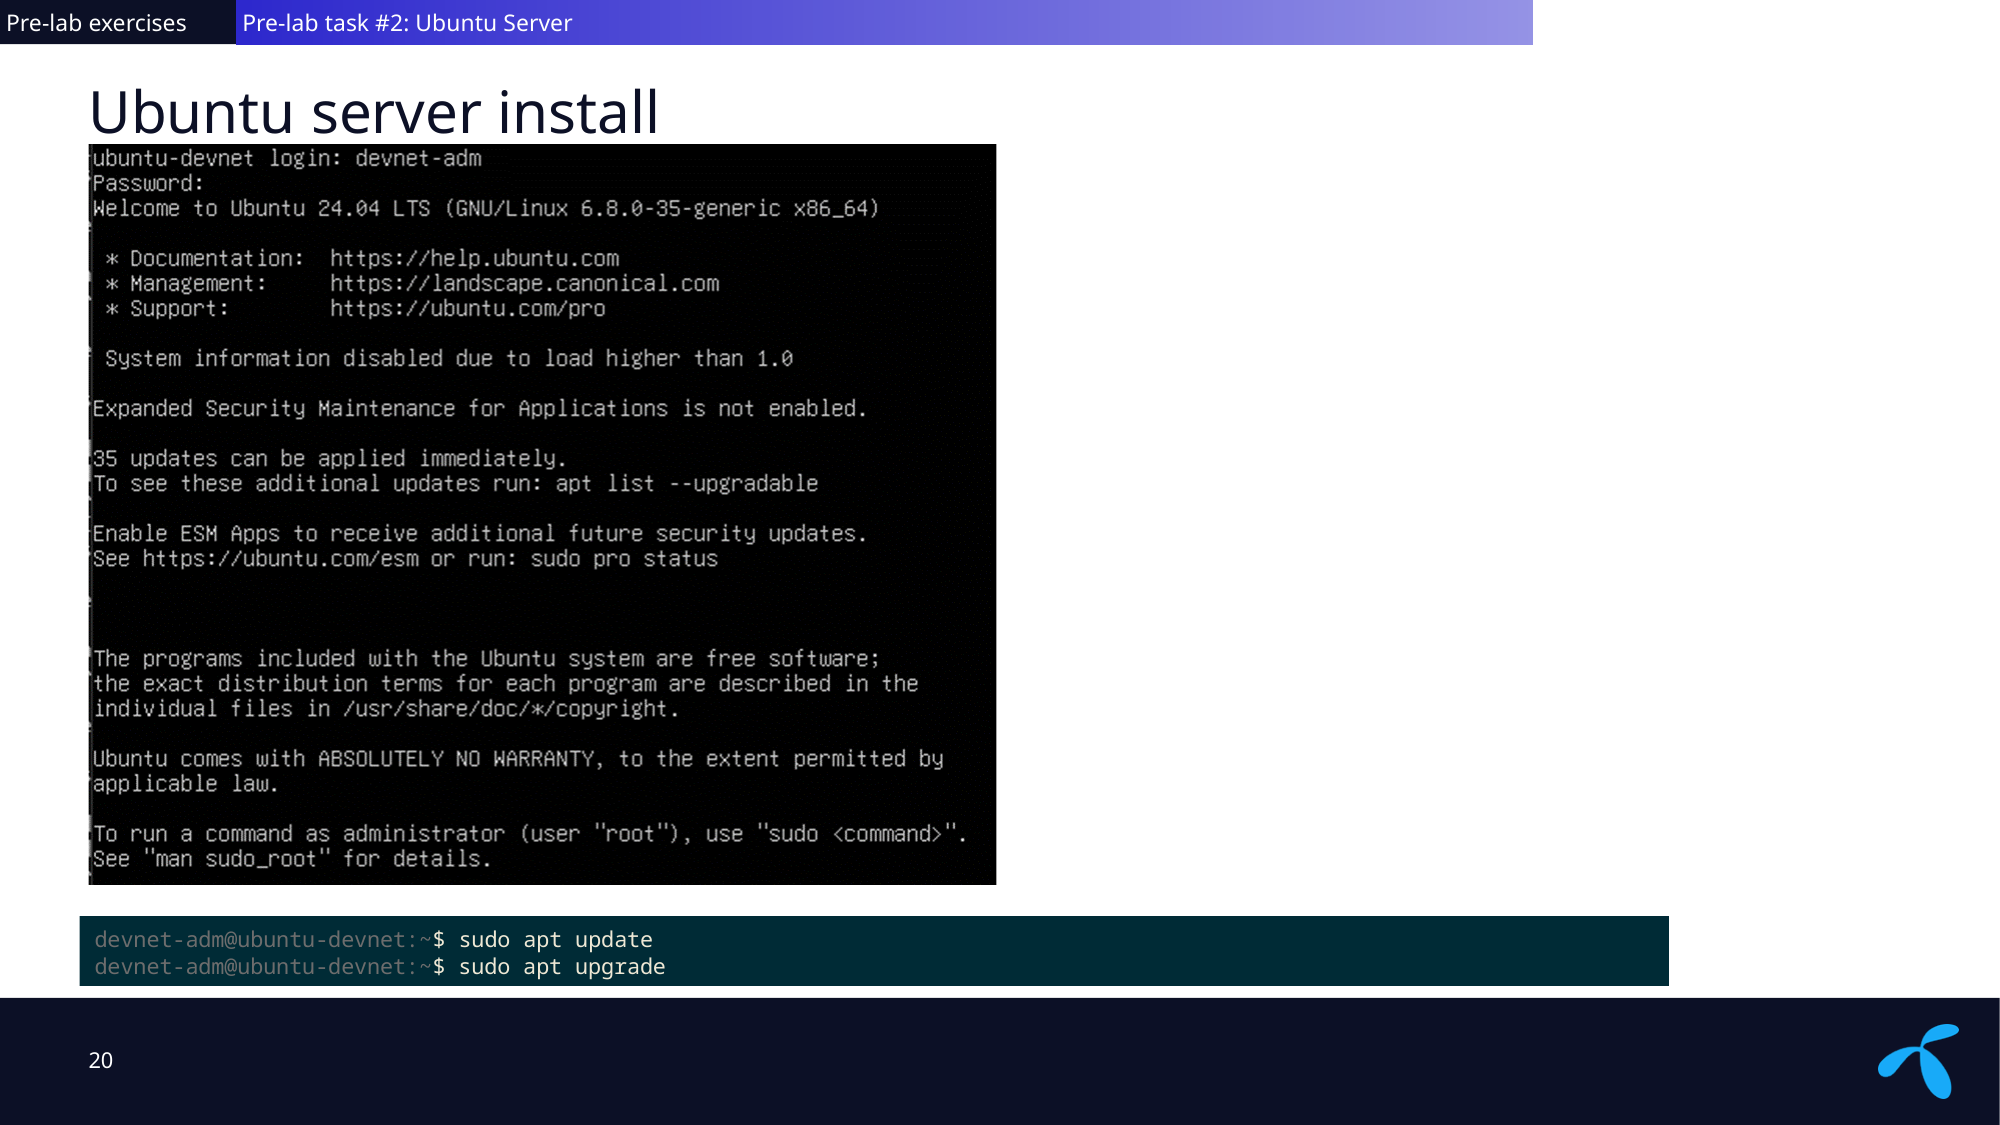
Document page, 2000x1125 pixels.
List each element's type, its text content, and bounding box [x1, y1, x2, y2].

slide_number 20 [88, 1024, 237, 1099]
footer Pre-lab exercises [0, 0, 236, 45]
text_box devnet-adm@ubuntu-devnet:~$ sudo apt update devnet-adm@ubuntu-devnet:~$ sudo apt upgrade [79, 916, 1669, 986]
title Ubuntu server install [88, 70, 1911, 160]
picture [88, 144, 997, 886]
text_box Pre-lab task #2: Ubuntu Server [236, 0, 1533, 45]
picture [1878, 1024, 1959, 1099]
